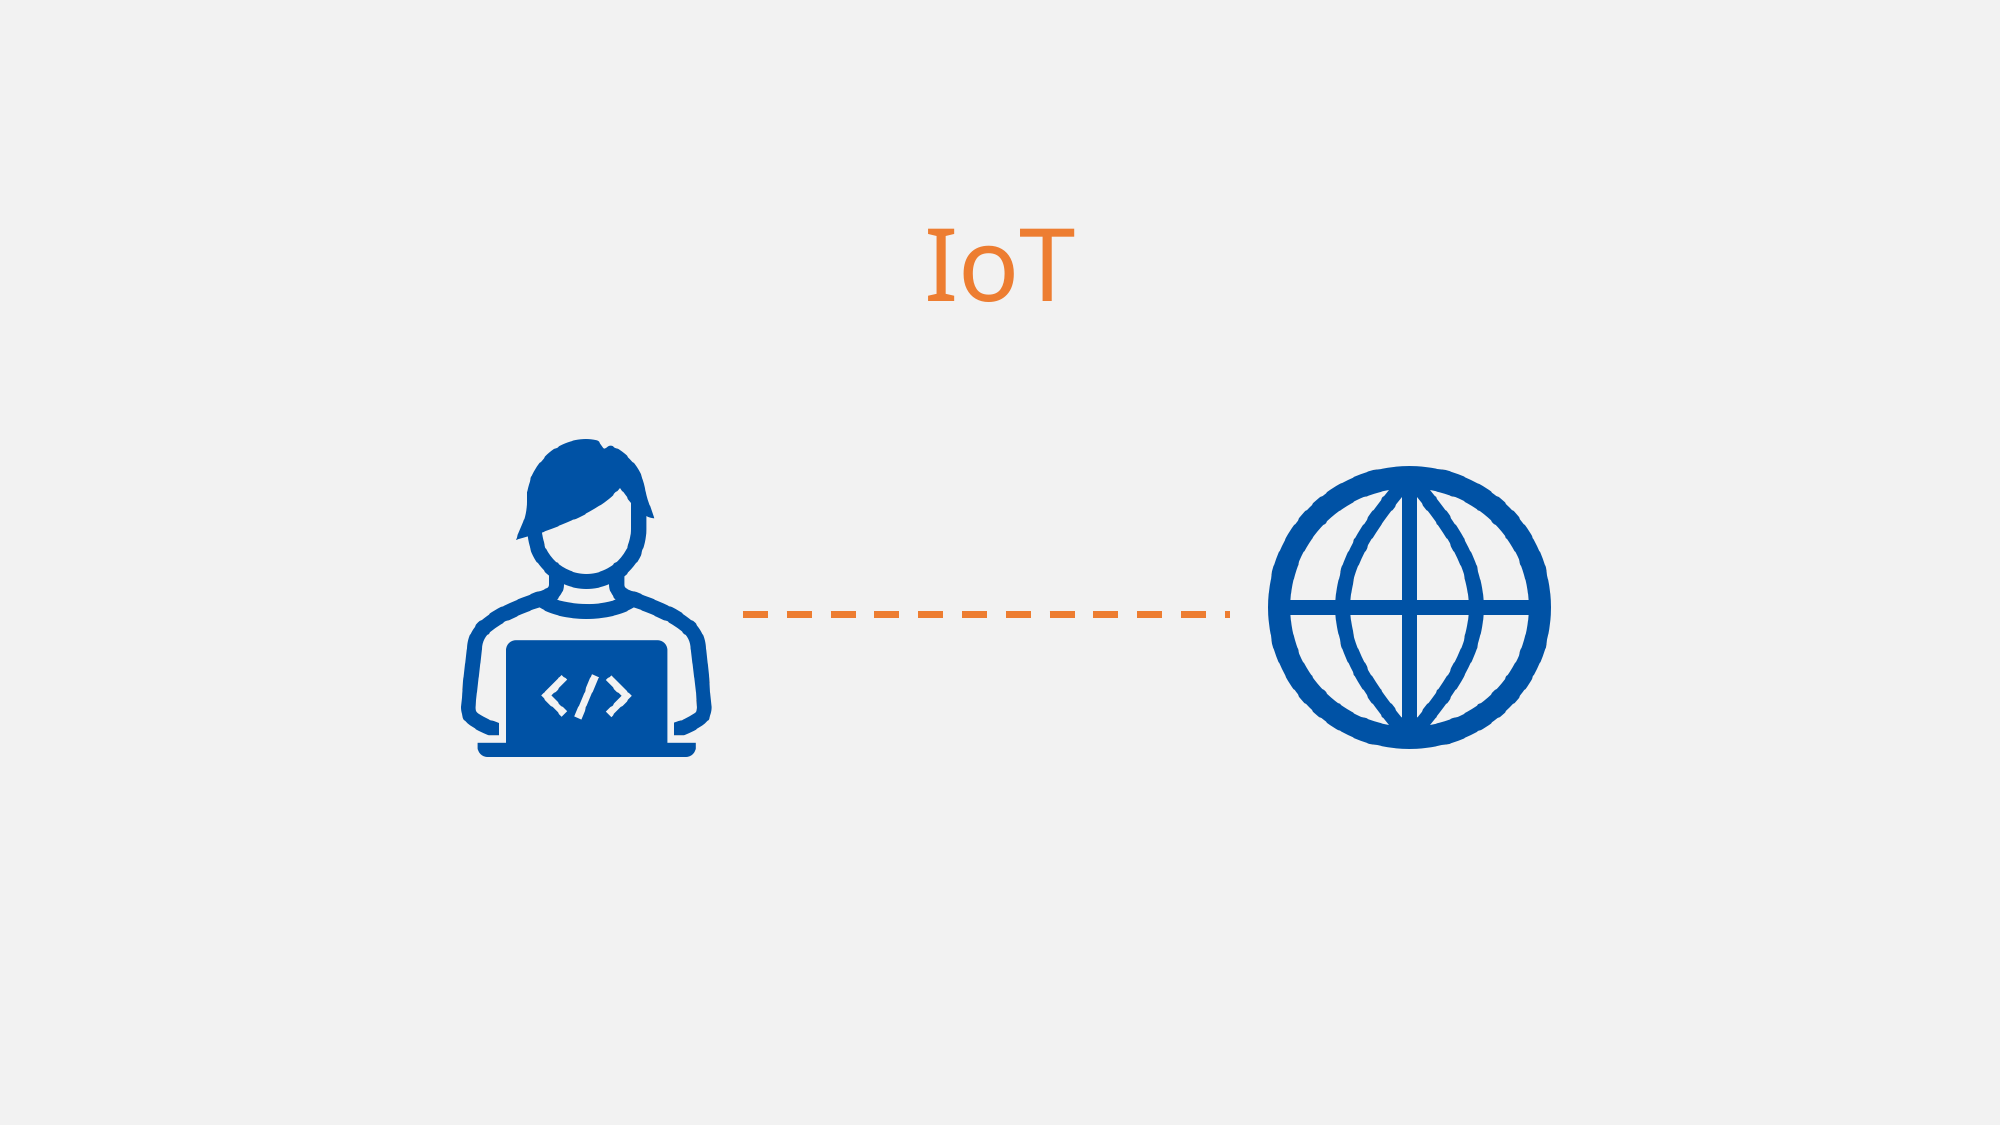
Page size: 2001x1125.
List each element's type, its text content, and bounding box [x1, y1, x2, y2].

picture [407, 405, 765, 764]
text_box IoT [906, 193, 1094, 344]
picture [1229, 428, 1588, 786]
